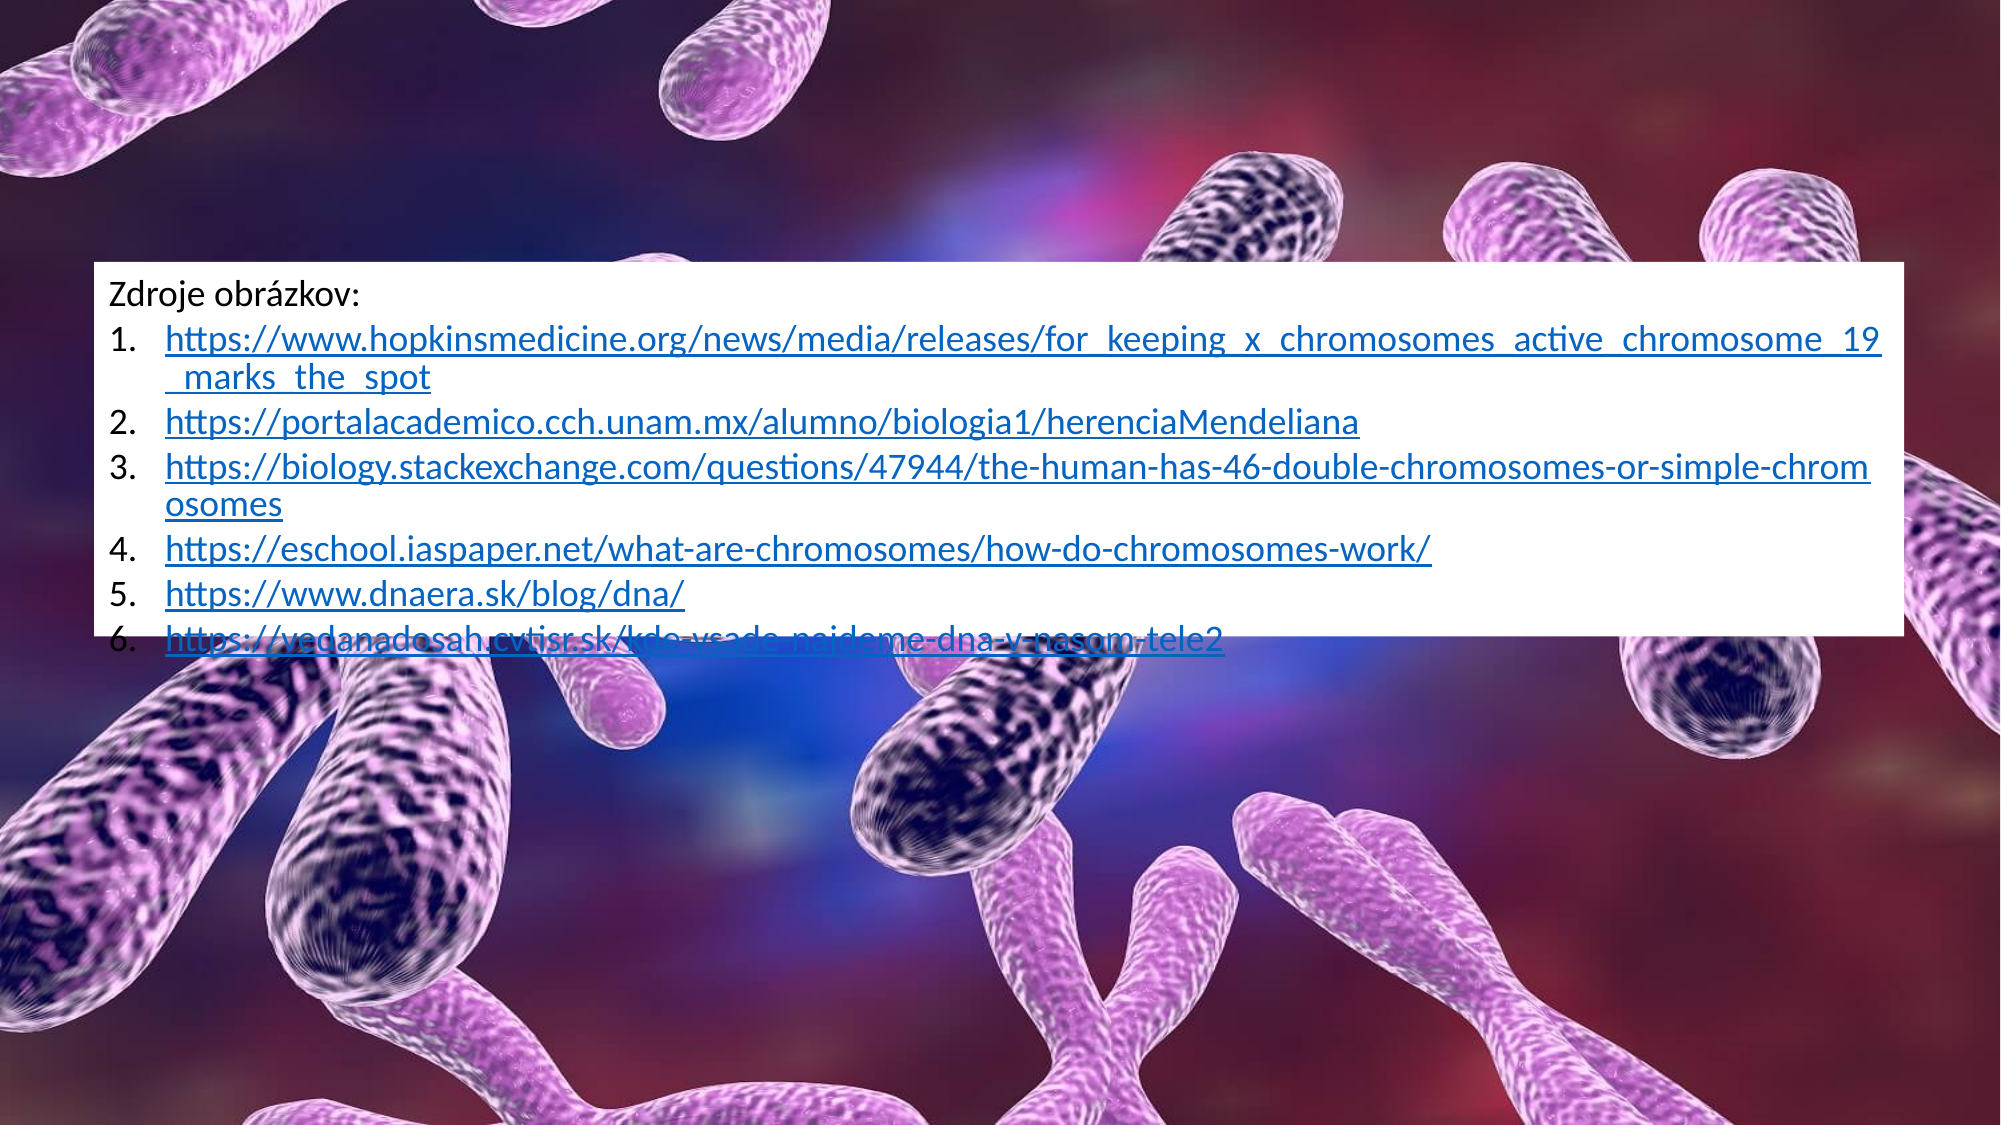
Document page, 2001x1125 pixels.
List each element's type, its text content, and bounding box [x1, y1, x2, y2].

text_box Zdroje obrázkov: https://www.hopkinsmedicine.org/news/media/releases/for_keeping_x_chromosomes_active_chromosome_19_marks_the_spot https://portalacademico.cch.unam.mx/alumno/biologia1/herenciaMendeliana https://biology.stackexchange.com/questions/47944/the-human-has-46-double-chromosomes-or-simple-chromosomes https://eschool.iaspaper.net/what-are-chromosomes/how-do-chromosomes-work/ https://www.dnaera.sk/blog/dna/ https://vedanadosah.cvtisr.sk/kde-vsade-najdeme-dna-v-nasom-tele2 [94, 261, 1905, 637]
picture [0, 0, 2001, 1125]
